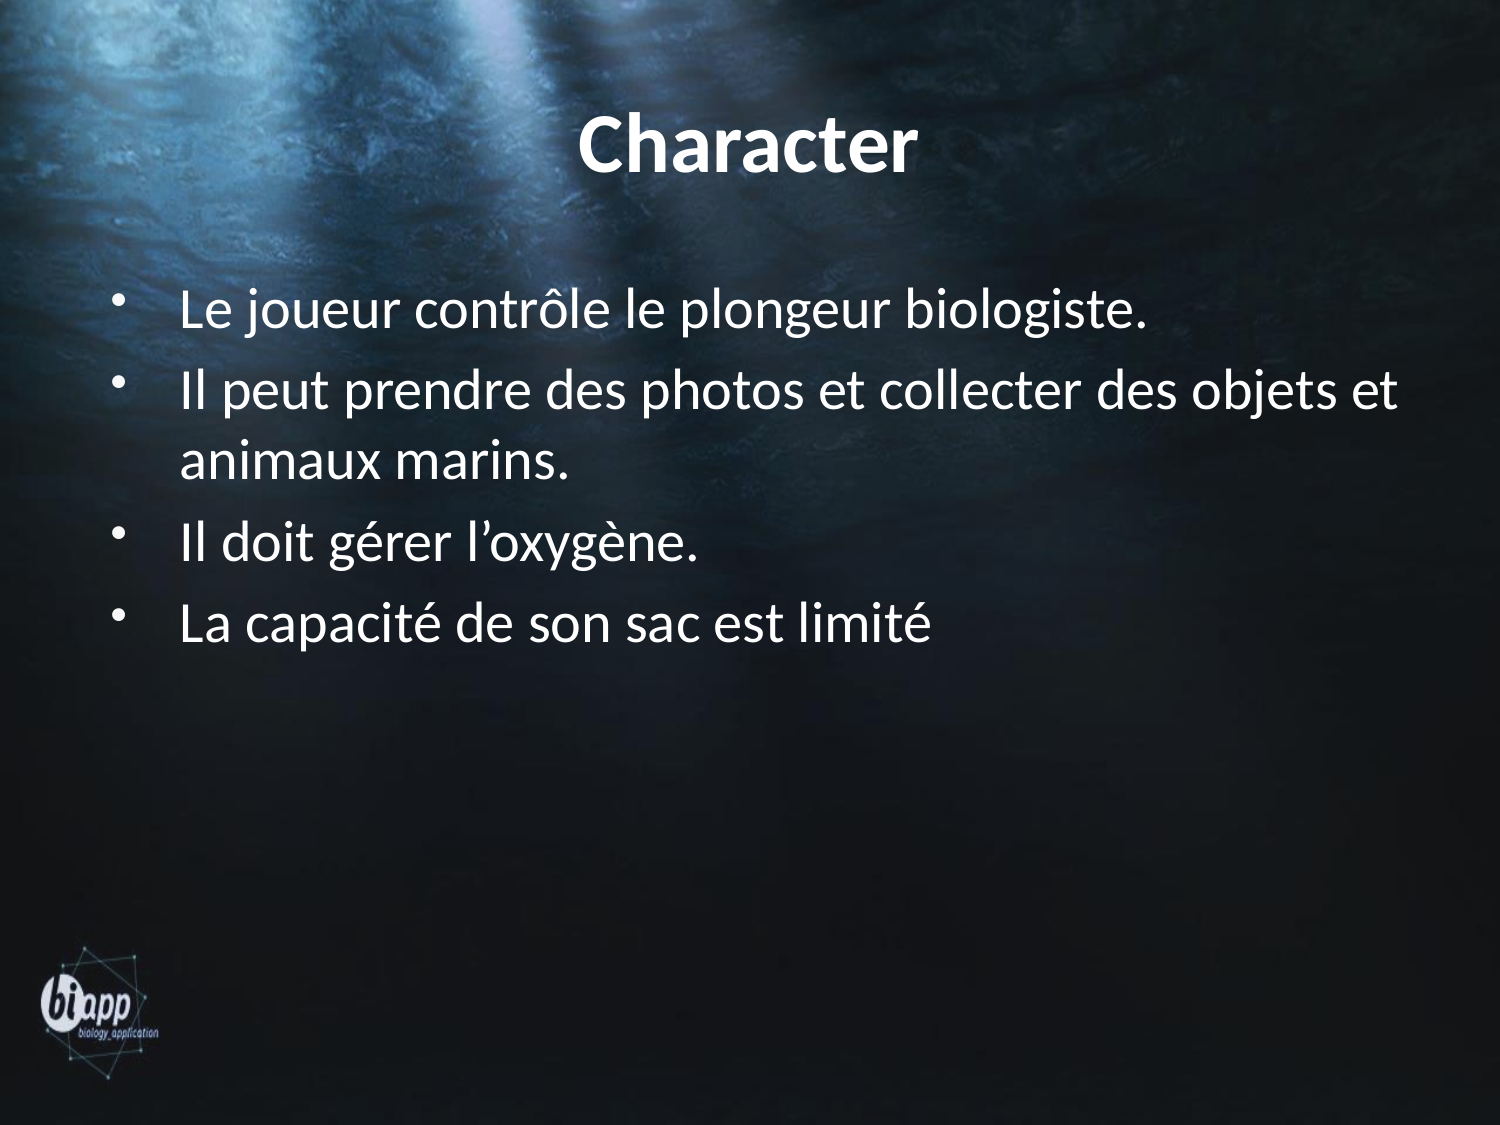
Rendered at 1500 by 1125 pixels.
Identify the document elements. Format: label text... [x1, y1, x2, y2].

title Character [75, 45, 1425, 233]
picture [0, 0, 1500, 1125]
list Le joueur contrôle le plongeur biologiste. Il peut prendre des photos et collecter des objets et animaux marins. Il doit gérer l’oxygène. La capacité de son sac est limité [75, 262, 1425, 1035]
